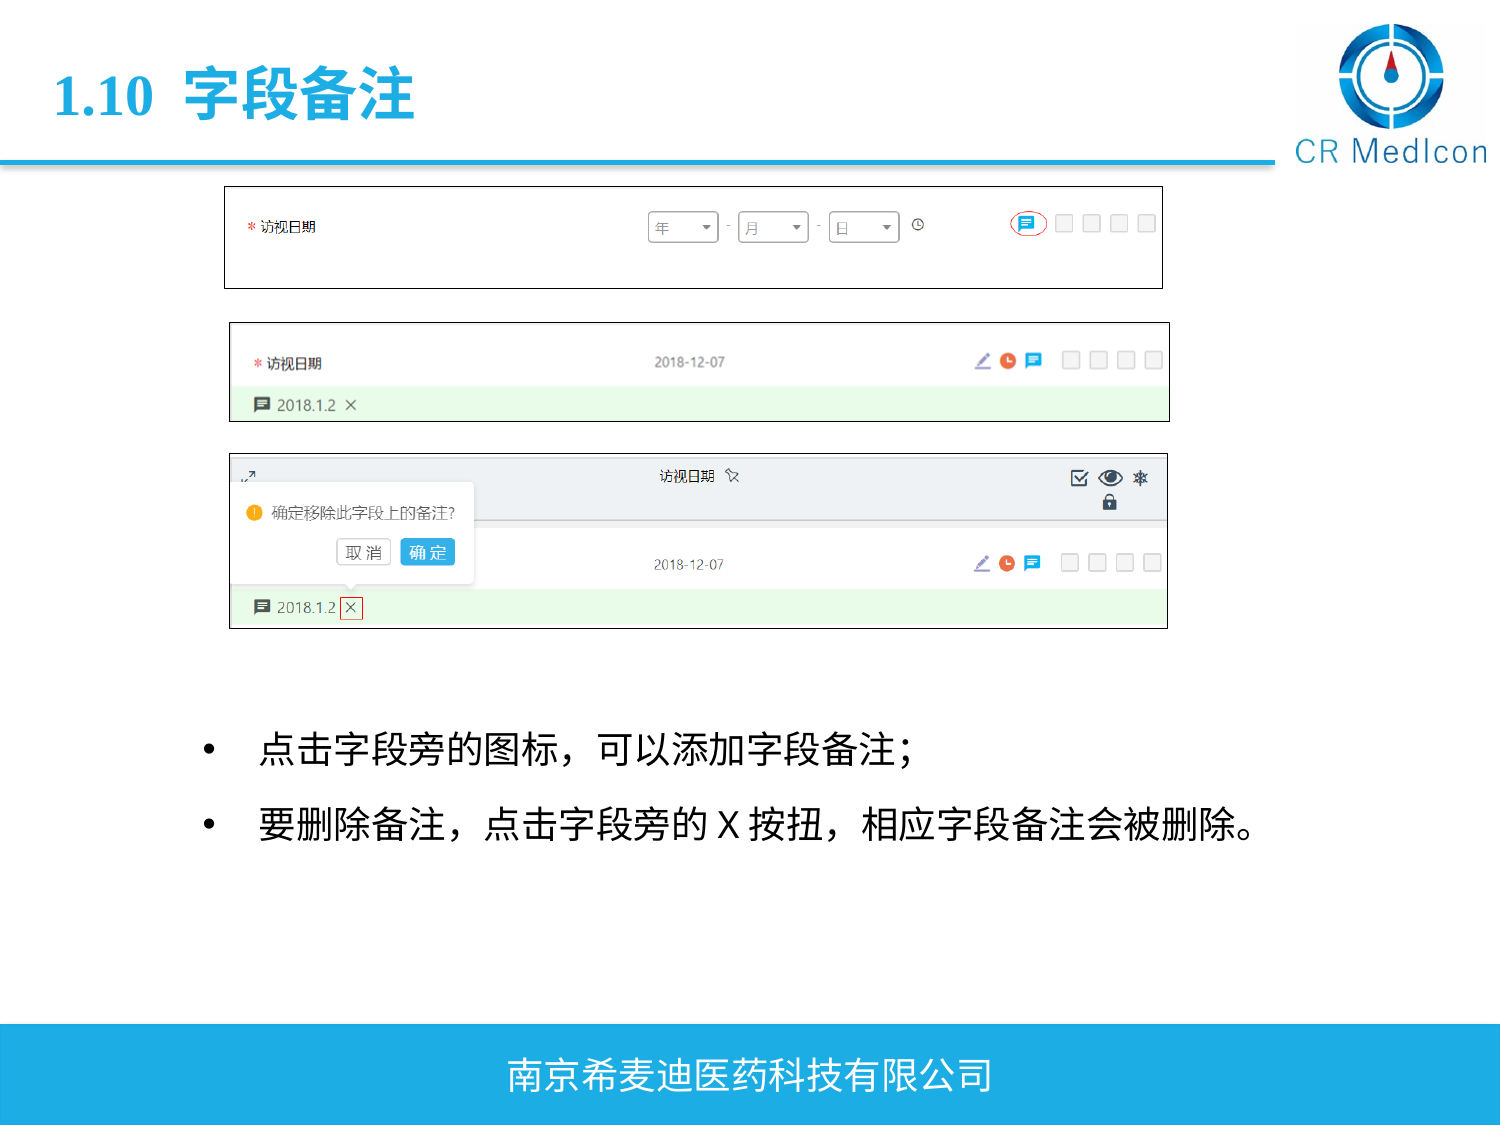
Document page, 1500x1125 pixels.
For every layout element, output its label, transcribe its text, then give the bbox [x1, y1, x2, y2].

picture [224, 186, 1163, 289]
picture [229, 322, 1171, 422]
text_box 1.10 字段备注 [37, 50, 1388, 158]
text_box 南京希麦迪医药科技有限公司 [0, 1024, 1500, 1125]
picture [229, 453, 1168, 629]
picture [1296, 24, 1486, 163]
list 点击字段旁的图标，可以添加字段备注； 要删除备注，点击字段旁的X按扭，相应字段备注会被删除。 [187, 695, 1263, 895]
